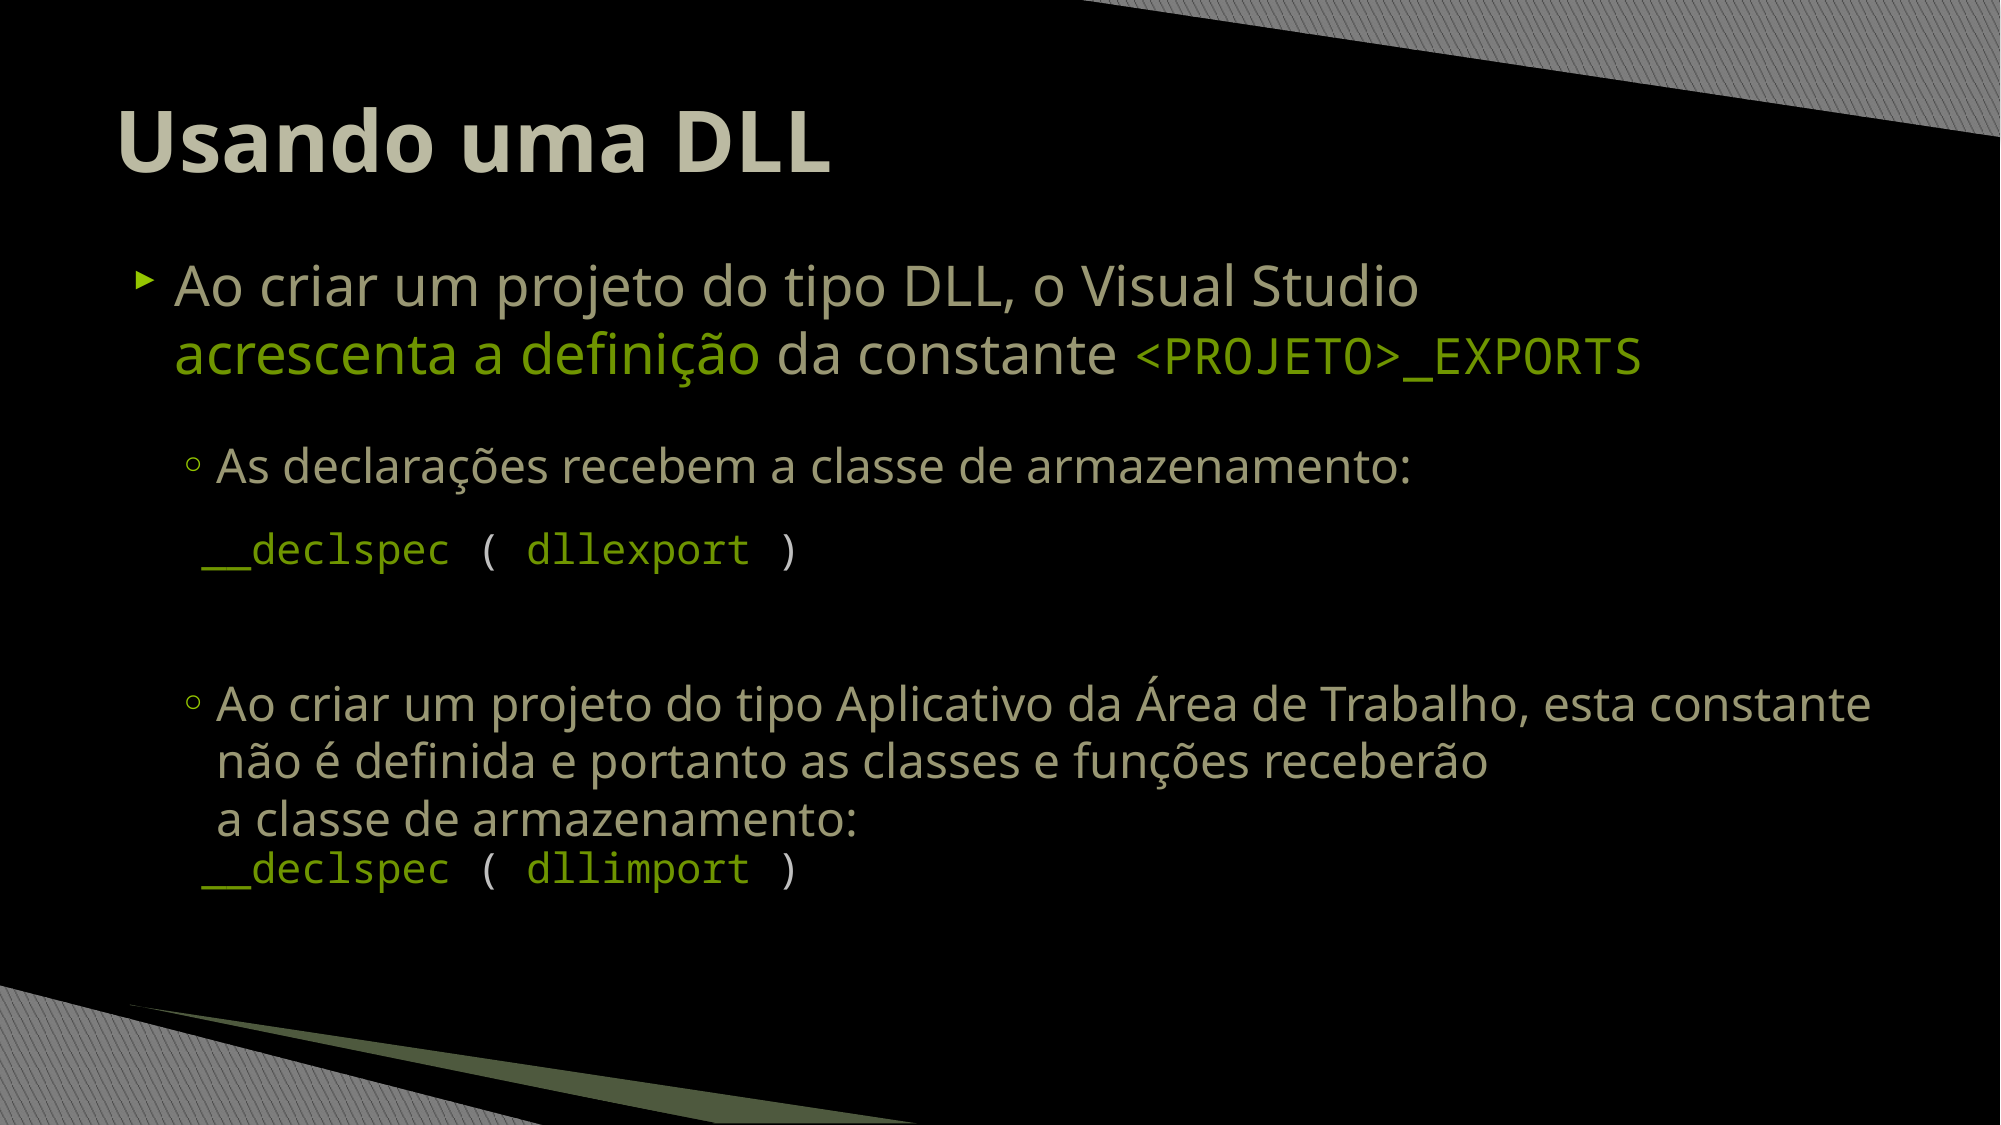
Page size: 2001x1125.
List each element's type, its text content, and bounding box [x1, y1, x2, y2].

picture [0, 985, 543, 1125]
text_box __declspec ( dllexport ) [186, 515, 817, 580]
text_box __declspec ( dllimport ) [186, 834, 817, 899]
list Ao criar um projeto do tipo DLL, o Visual Studio acrescenta a definição da constante <PROJETO>_EXPORTS As declarações recebem a classe de armazenamento: Ao criar um projeto do tipo Aplicativo da Área de Trabalho, esta constante não é definida e portanto as classes e funções receberão a classe de armazenamento: [99, 243, 1900, 986]
title Usando uma DLL [99, 45, 1900, 233]
picture [1082, 0, 2000, 138]
